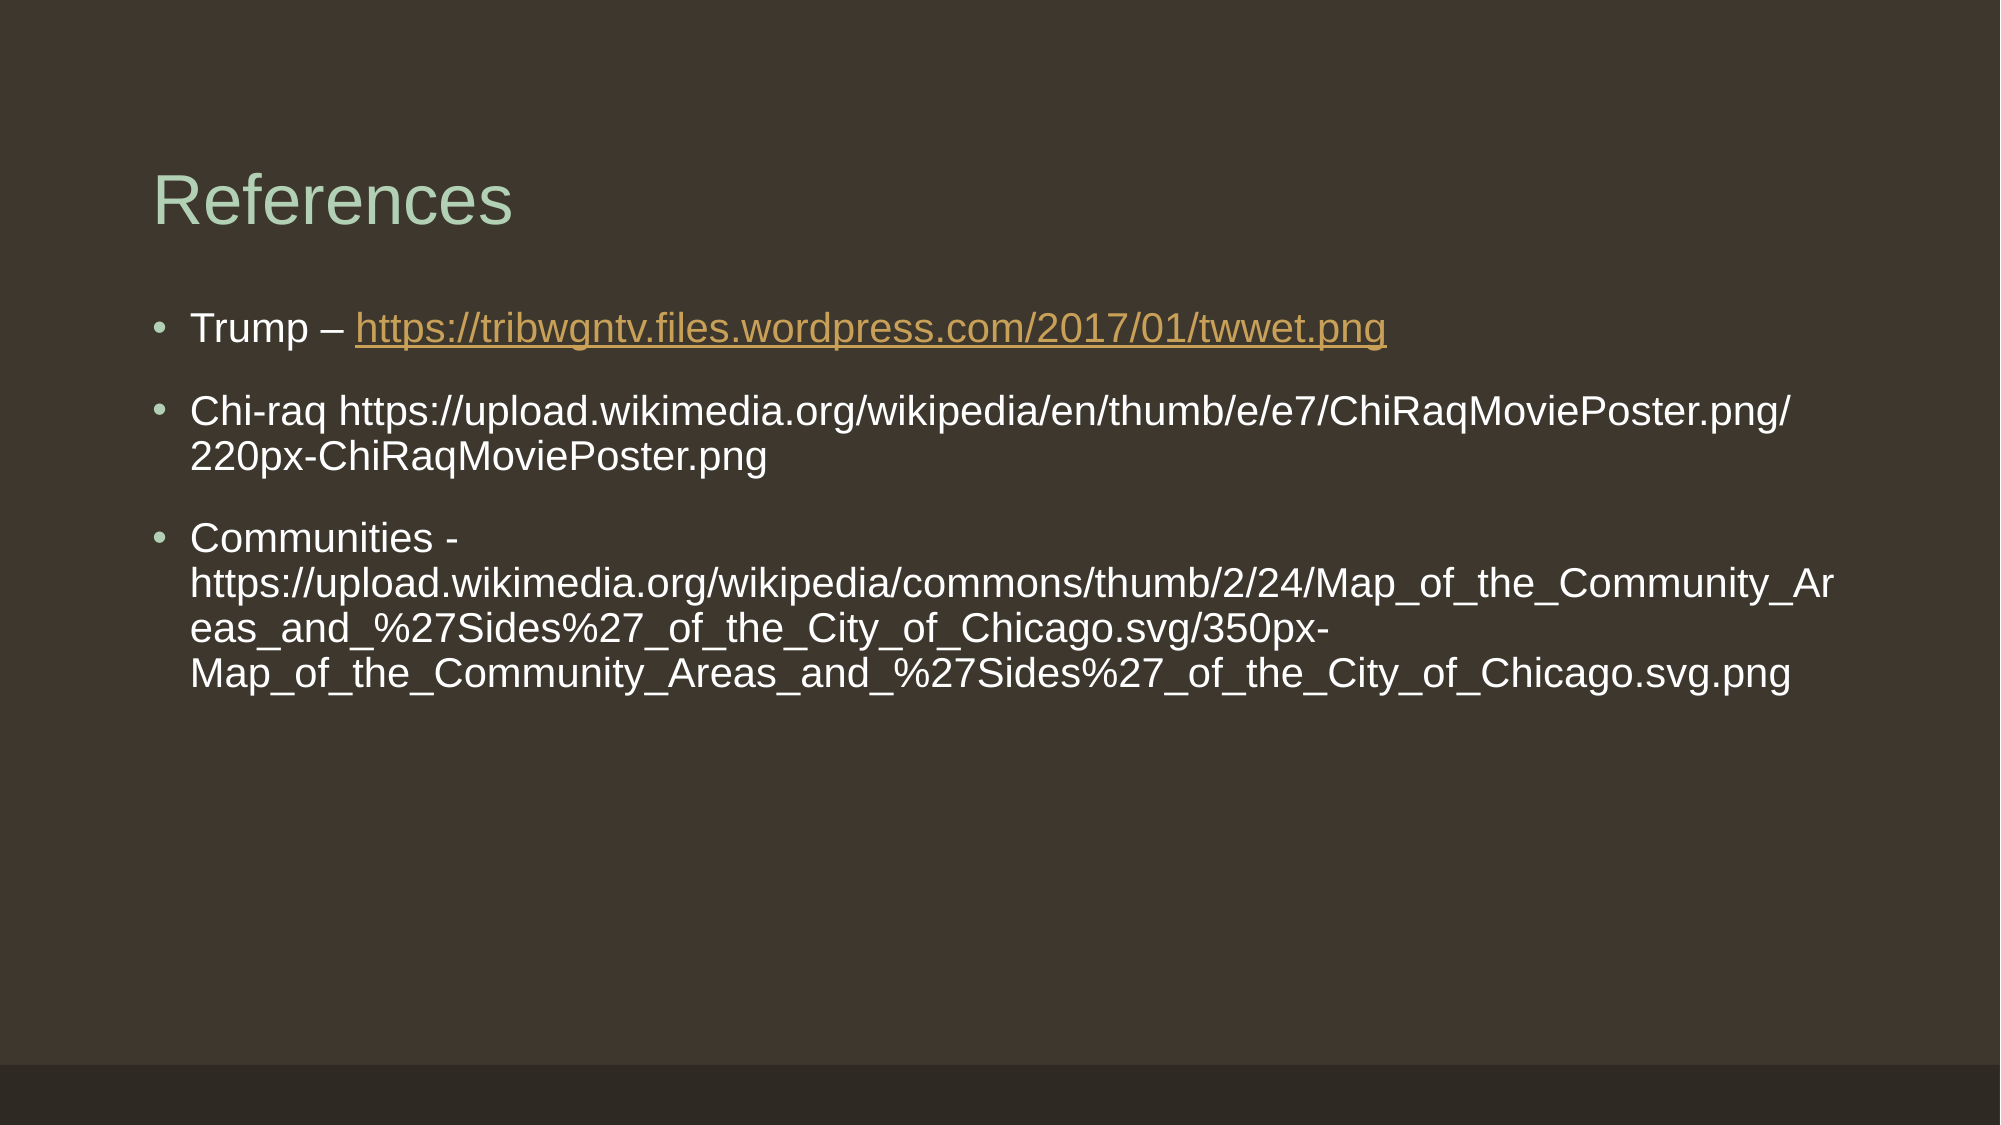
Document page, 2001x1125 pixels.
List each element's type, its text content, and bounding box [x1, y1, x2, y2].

title References [137, 59, 1863, 248]
list Trump – https://tribwgntv.files.wordpress.com/2017/01/twwet.png Chi-raq https://upload.wikimedia.org/wikipedia/en/thumb/e/e7/ChiRaqMoviePoster.png/220px-ChiRaqMoviePoster.png Communities - https://upload.wikimedia.org/wikipedia/commons/thumb/2/24/Map_of_the_Community_Areas_and_%27Sides%27_of_the_City_of_Chicago.svg/350px-Map_of_the_Community_Areas_and_%27Sides%27_of_the_City_of_Chicago.svg.png [137, 299, 1863, 1014]
